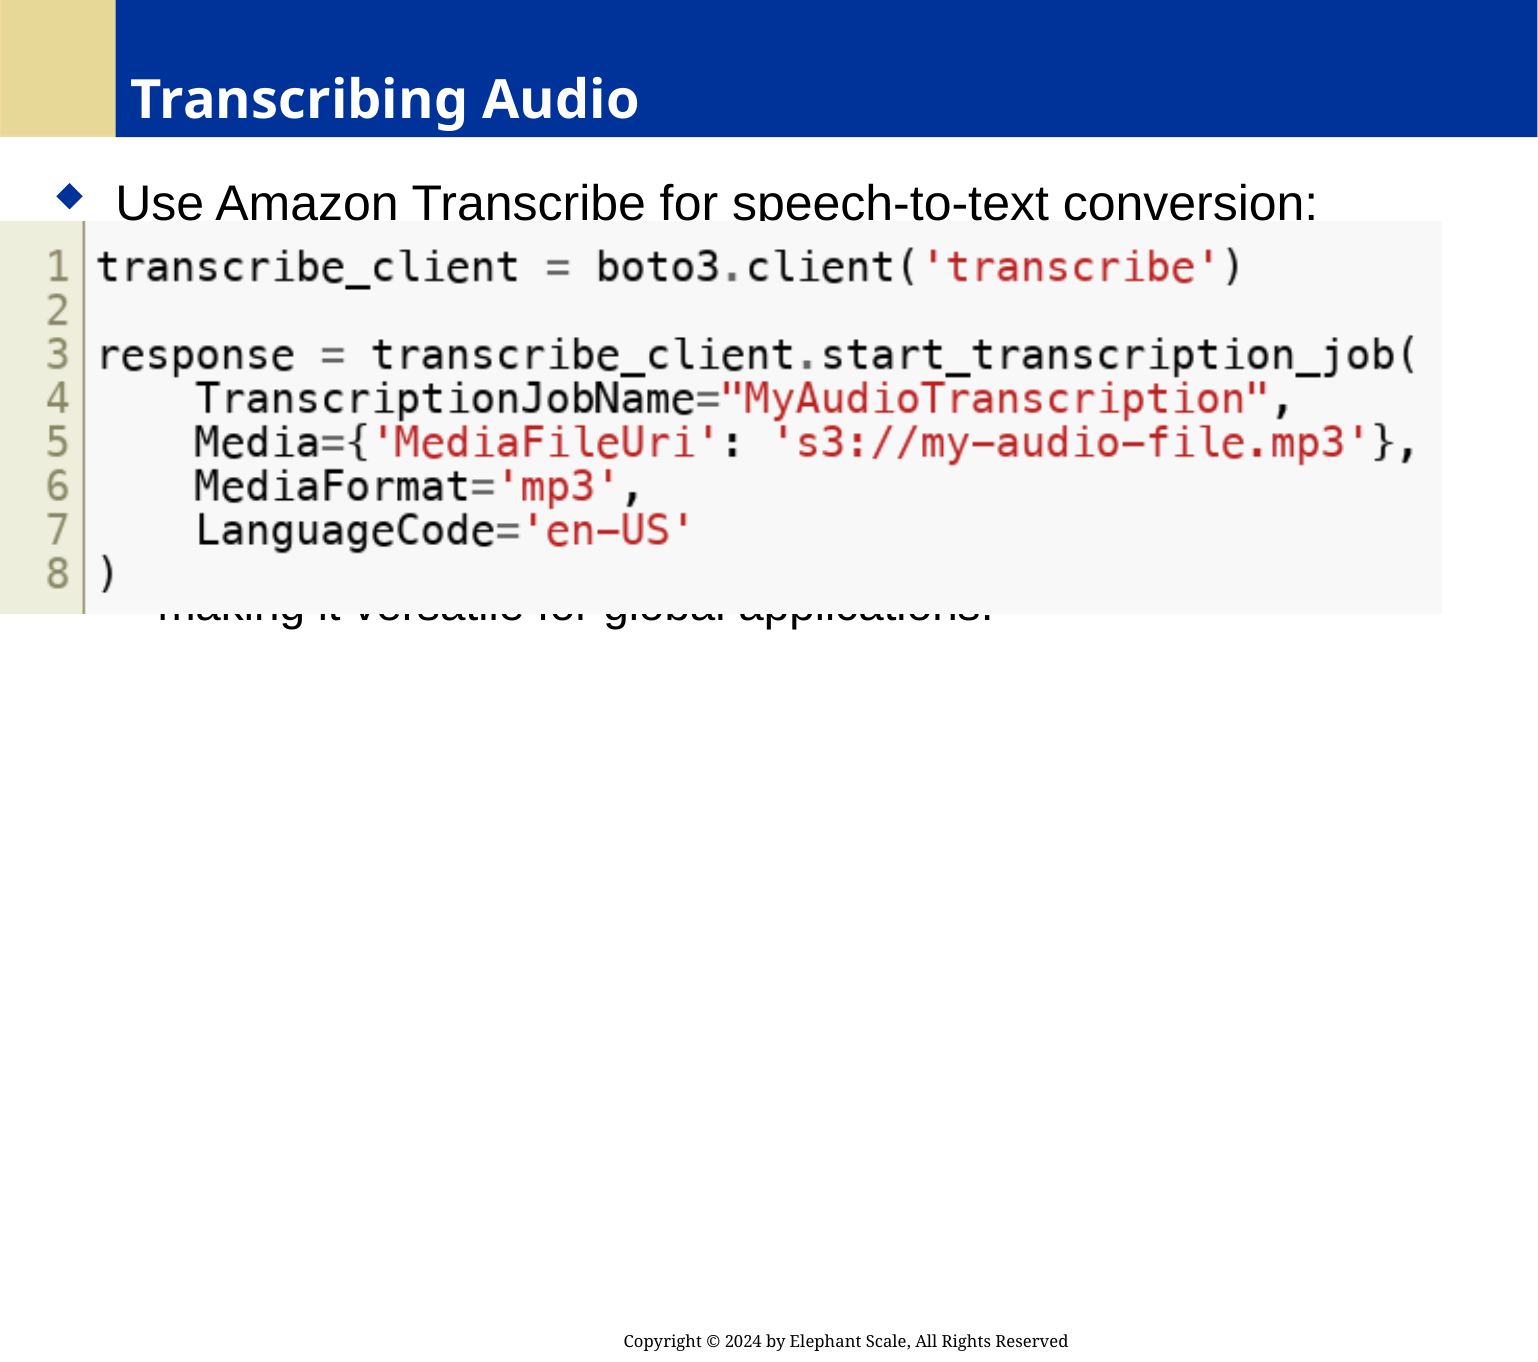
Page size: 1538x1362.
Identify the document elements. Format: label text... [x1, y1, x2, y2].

text_box Copyright © 2024 by Elephant Scale, All Rights Reserved [608, 1322, 1085, 1358]
list Use Amazon Transcribe for speech-to-text conversion: Key Insight : Transcribe can handle multiple languages and audio formats, making it versatile for global applications. [38, 162, 1500, 1284]
picture [0, 0, 115, 137]
title Transcribing Audio [115, 0, 1538, 138]
picture [0, 221, 1442, 614]
